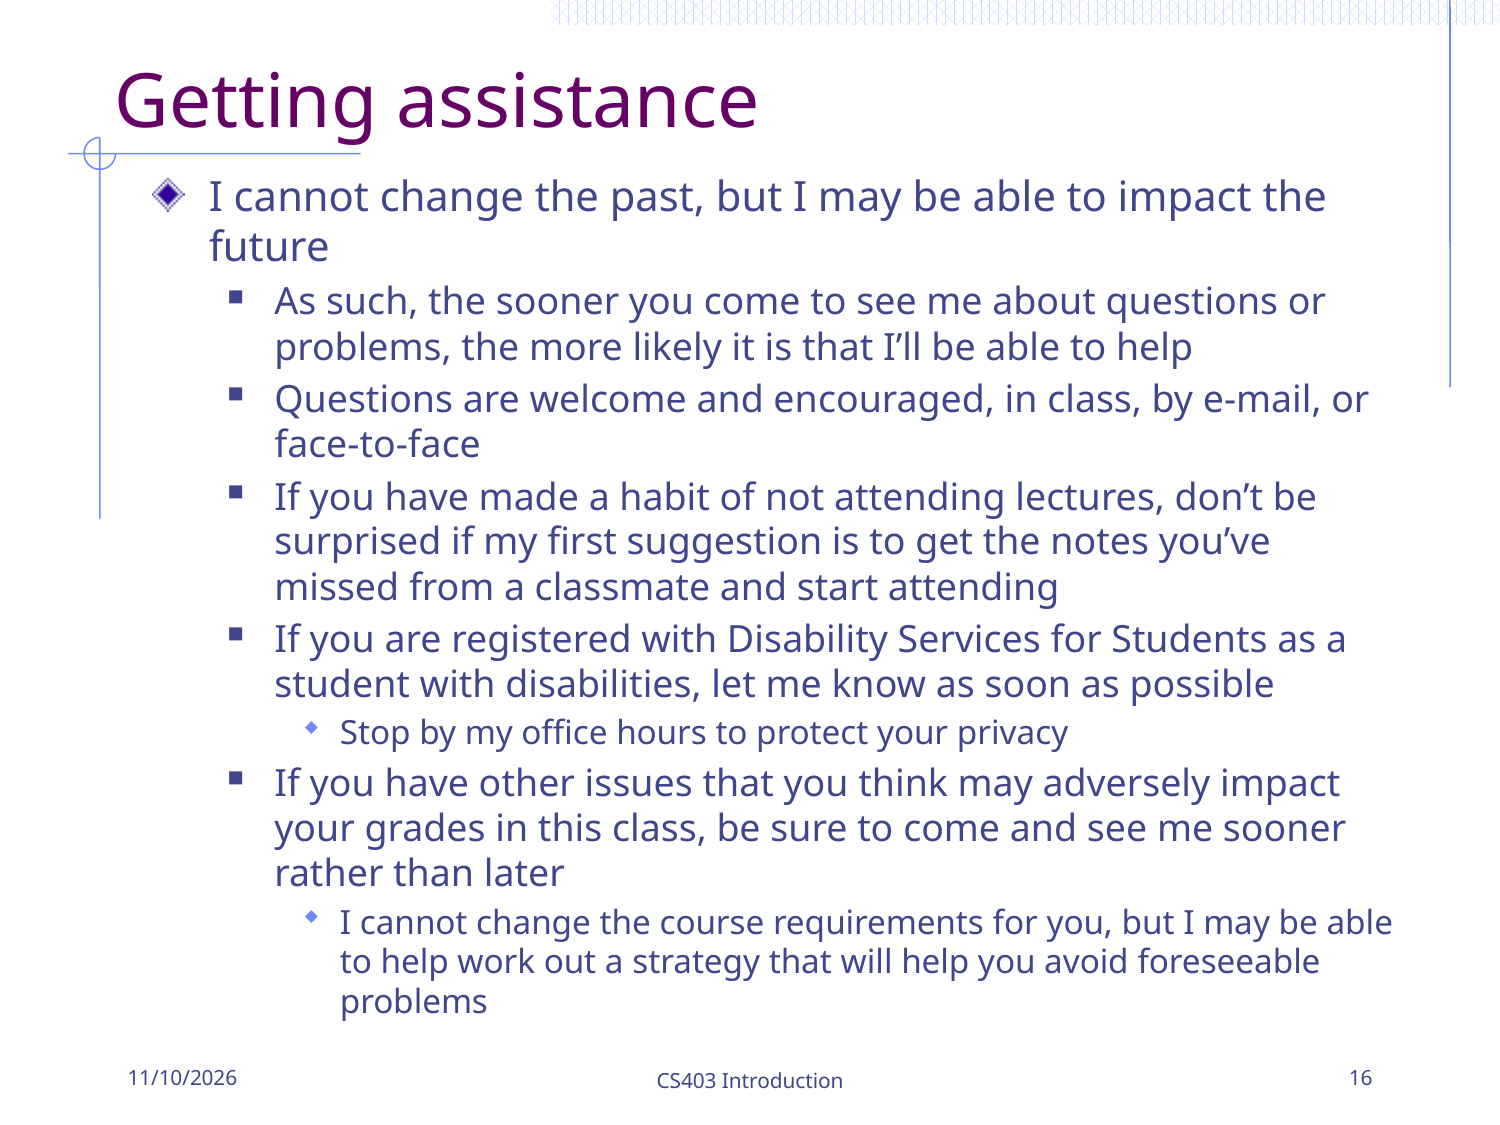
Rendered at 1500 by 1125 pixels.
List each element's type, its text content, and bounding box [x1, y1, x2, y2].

picture [152, 178, 185, 212]
slide_number 16 [1074, 1049, 1388, 1101]
list I cannot change the past, but I may be able to impact the future As such, the sooner you come to see me about questions or problems, the more likely it is that I’ll be able to help Questions are welcome and encouraged, in class, by e-mail, or face-to-face If you have made a habit of not attending lectures, don’t be surprised if my first suggestion is to get the notes you’ve missed from a classmate and start attending If you are registered with Disability Services for Students as a student with disabilities, let me know as soon as possible Stop by my office hours to protect your privacy If you have other issues that you think may adversely impact your grades in this class, be sure to come and see me sooner rather than later I cannot change the course requirements for you, but I may be able to help work out a strategy that will help you avoid foreseeable problems [137, 162, 1413, 1038]
footer CS403 Introduction [512, 1049, 988, 1101]
title Getting assistance [99, 50, 1450, 150]
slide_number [112, 1049, 426, 1101]
